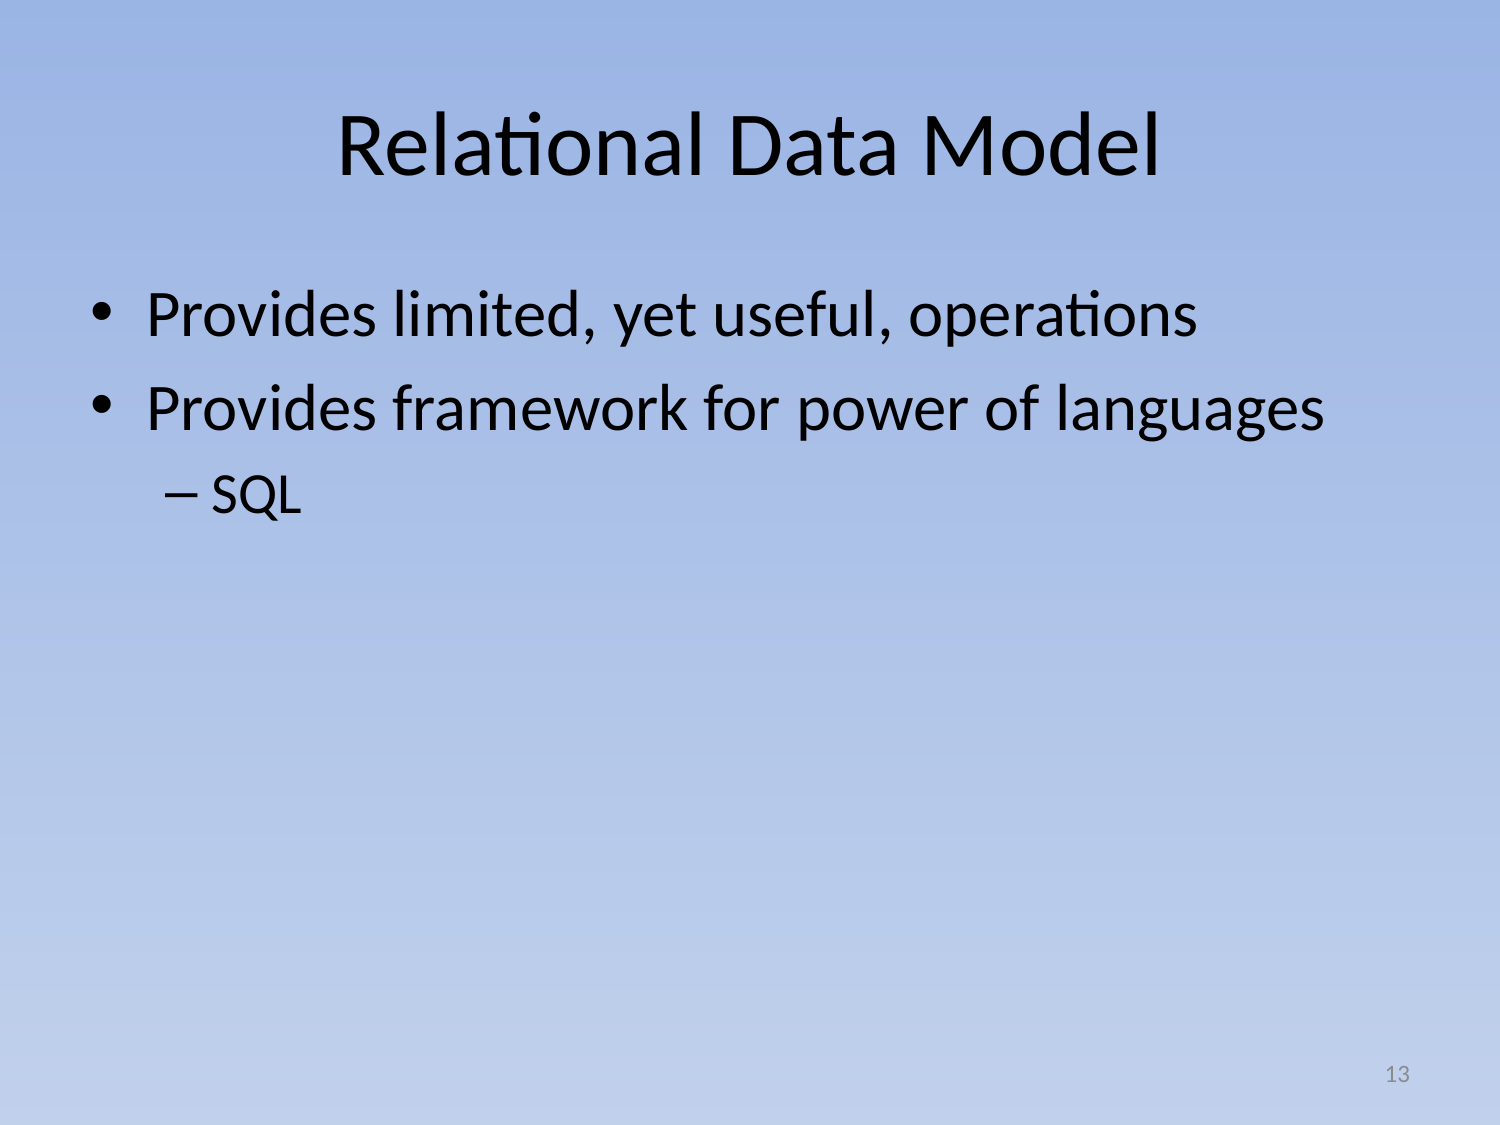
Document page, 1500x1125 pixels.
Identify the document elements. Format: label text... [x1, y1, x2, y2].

slide_number 13 [1074, 1042, 1425, 1103]
title Relational Data Model [75, 45, 1425, 233]
list Provides limited, yet useful, operations Provides framework for power of languages SQL [75, 262, 1425, 1005]
